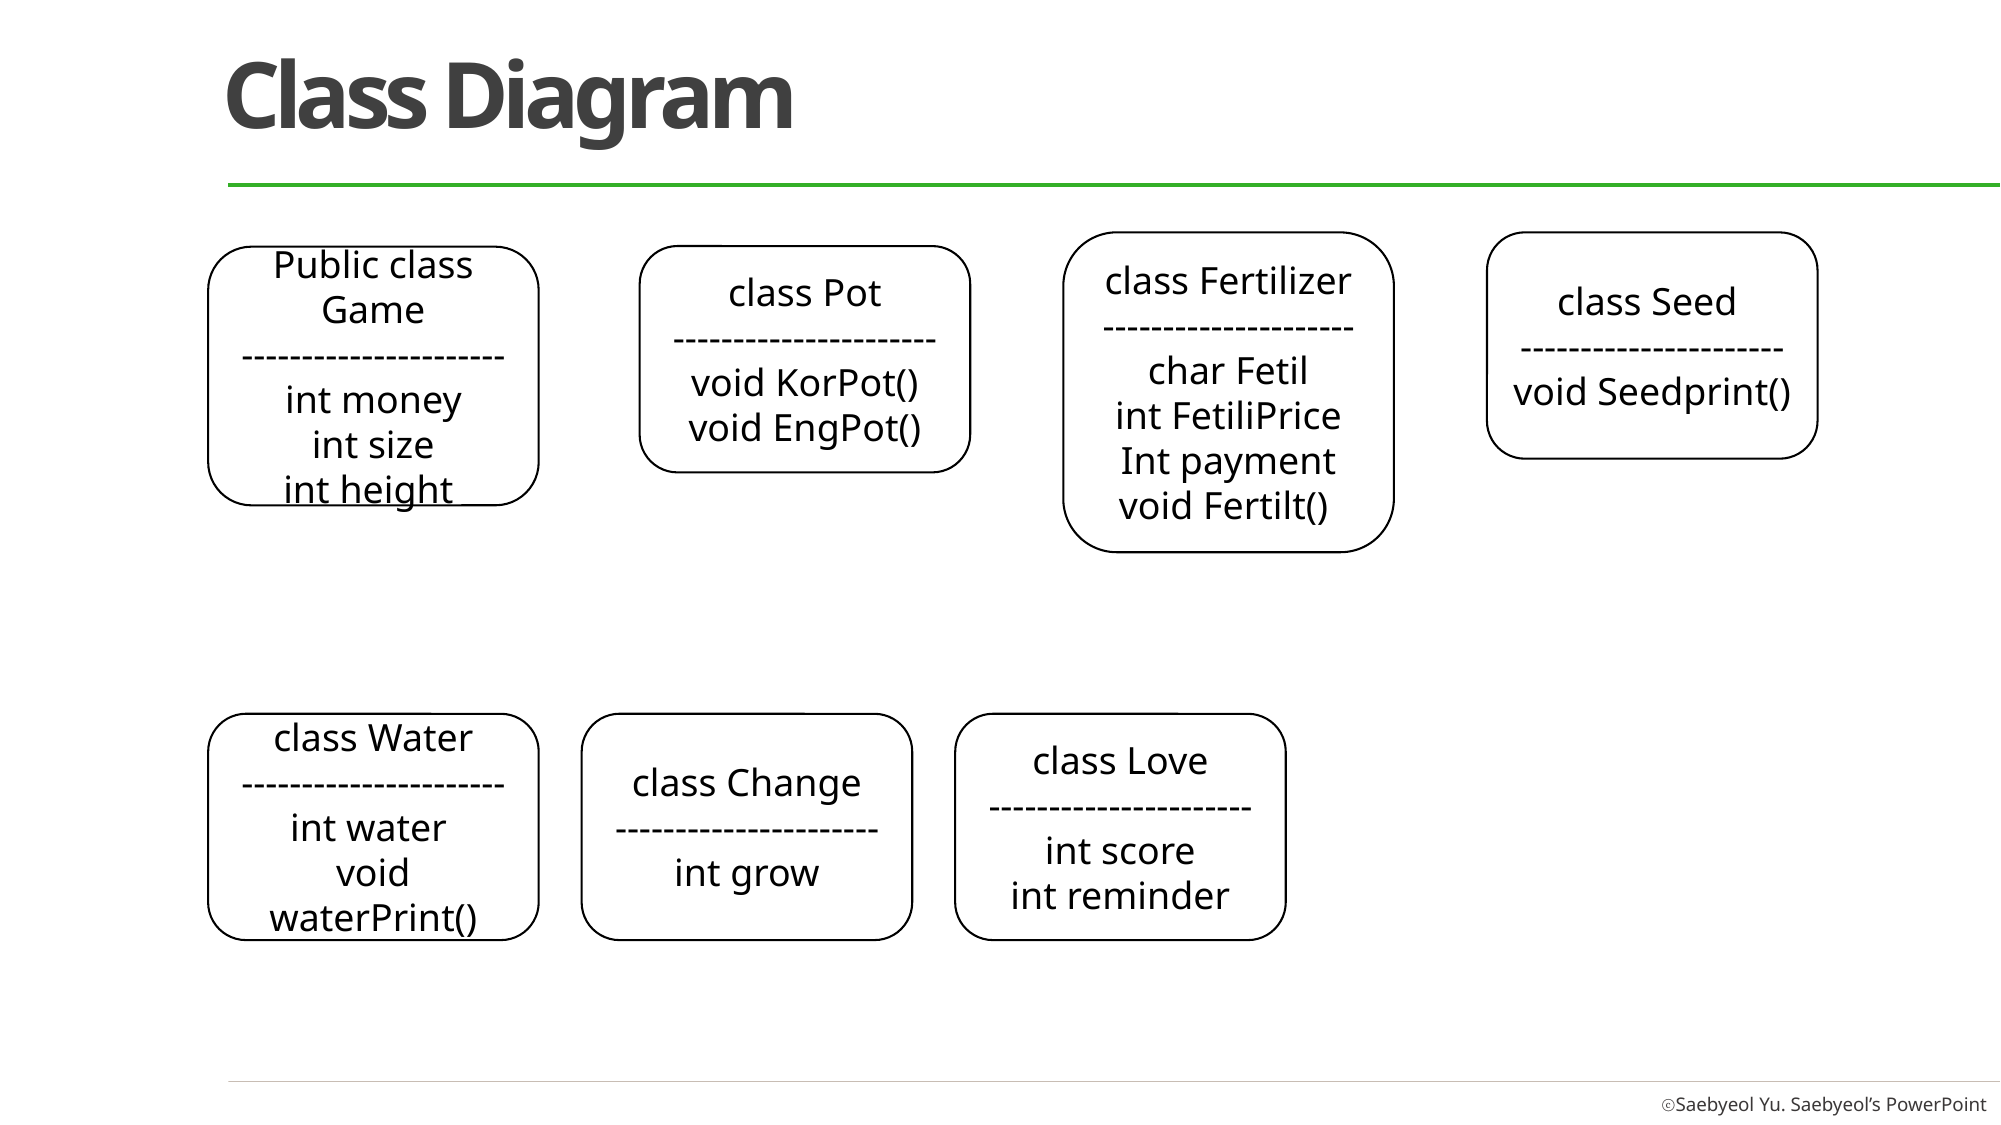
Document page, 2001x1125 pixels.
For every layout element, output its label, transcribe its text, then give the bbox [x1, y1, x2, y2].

text_box class Pot ----------------------void KorPot() void EngPot() [638, 244, 972, 474]
text_box class Fertilizer --------------------- char Fetil int FetiliPrice Int payment void Fertilt() [1062, 231, 1395, 554]
text_box class Seed ----------------------void Seedprint() [1485, 231, 1819, 460]
text_box class Water ---------------------- int water void waterPrint() [207, 712, 540, 942]
text_box Class Diagram [207, 29, 814, 155]
text_box class Love ---------------------- int score int reminder [954, 712, 1287, 942]
text_box Public class Game ---------------------- int money int size int height [207, 245, 540, 507]
text_box class Change ---------------------- int grow [580, 712, 914, 942]
